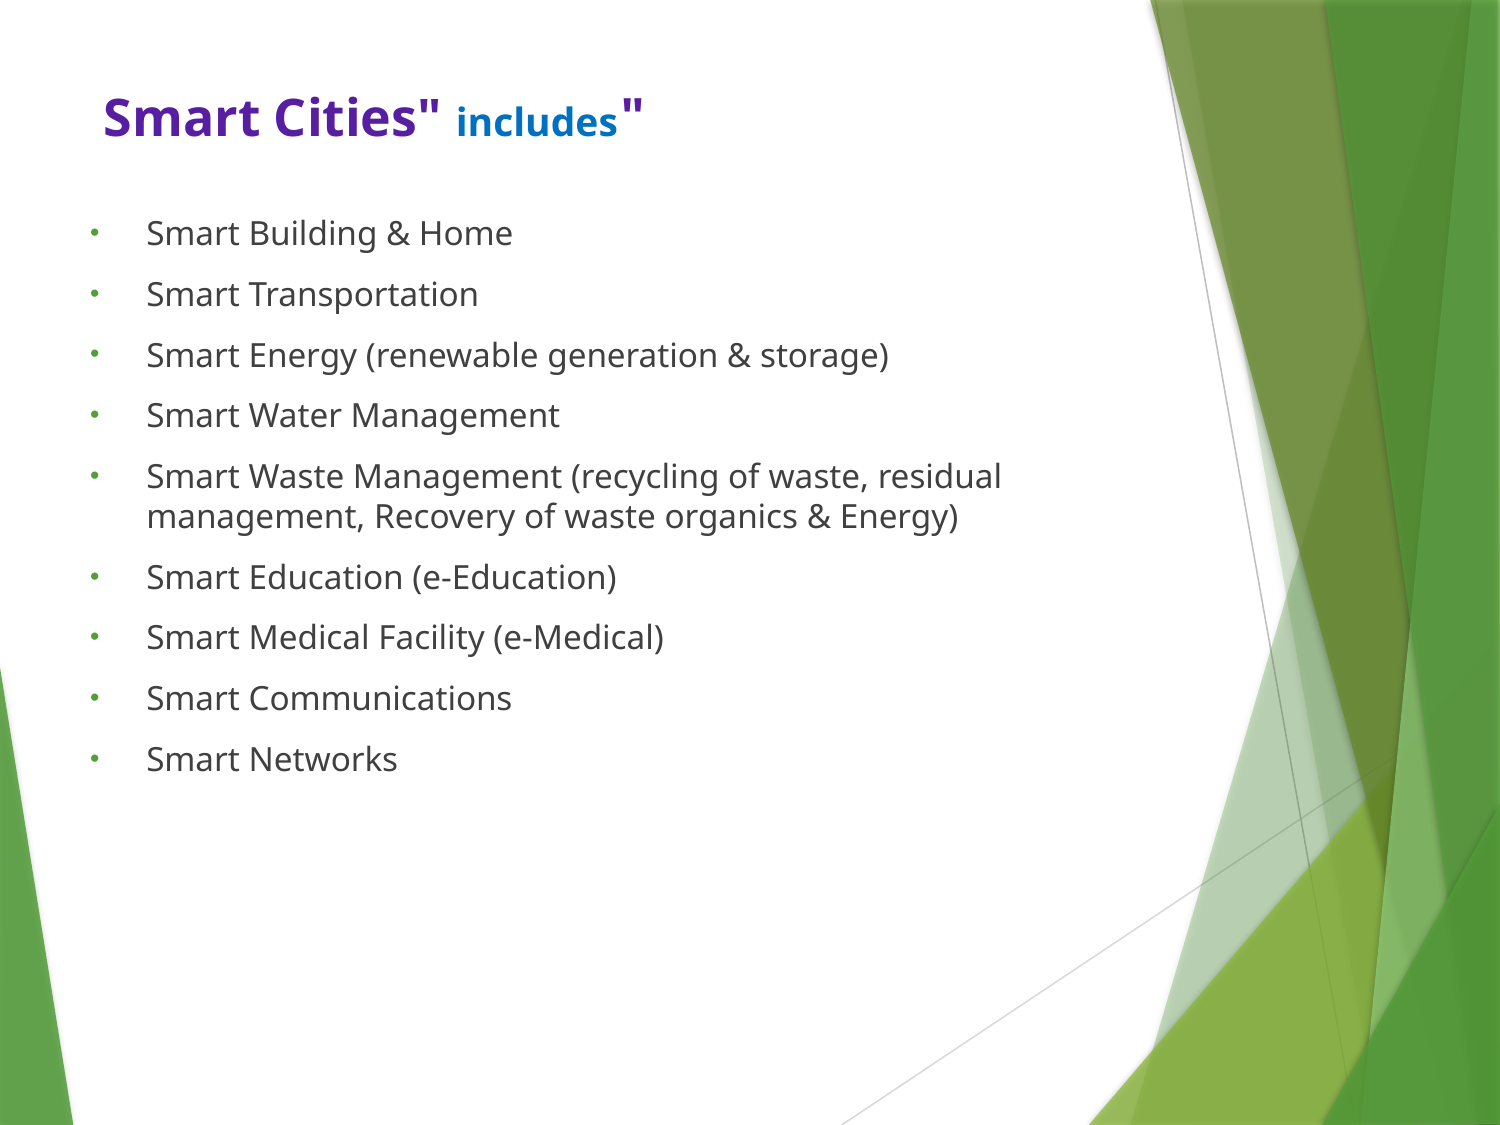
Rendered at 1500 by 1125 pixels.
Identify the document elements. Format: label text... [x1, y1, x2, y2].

list Smart Building & Home Smart Transportation Smart Energy (renewable generation & storage) Smart Water Management Smart Waste Management (recycling of waste, residual management, Recovery of waste organics & Energy) Smart Education (e-Education) Smart Medical Facility (e-Medical) Smart Communications Smart Networks [75, 204, 1163, 1038]
title "Smart Cities" includes [75, 76, 1425, 155]
